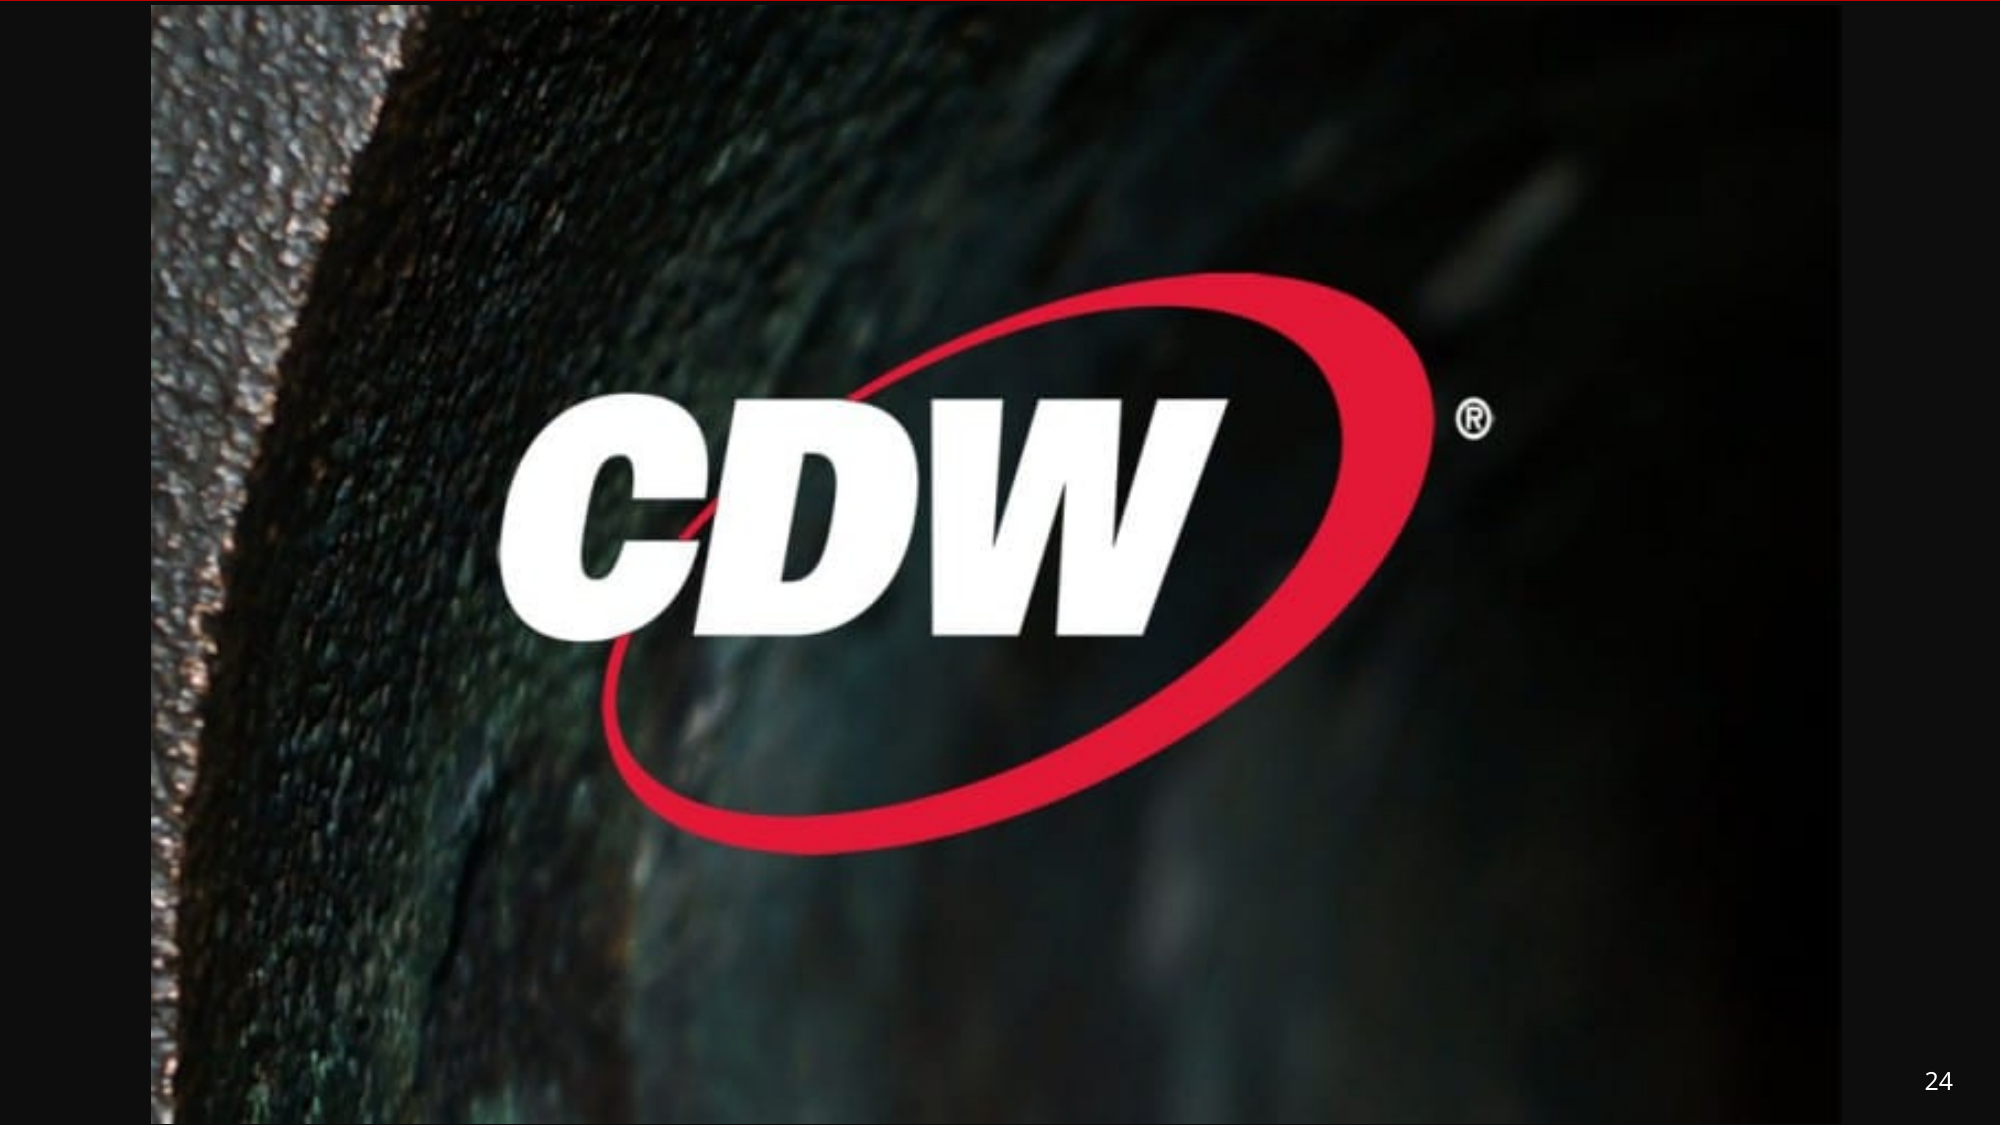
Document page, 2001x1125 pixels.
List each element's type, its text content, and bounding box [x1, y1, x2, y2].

picture [151, 5, 1842, 1124]
slide_number 24 [1853, 1047, 1974, 1118]
